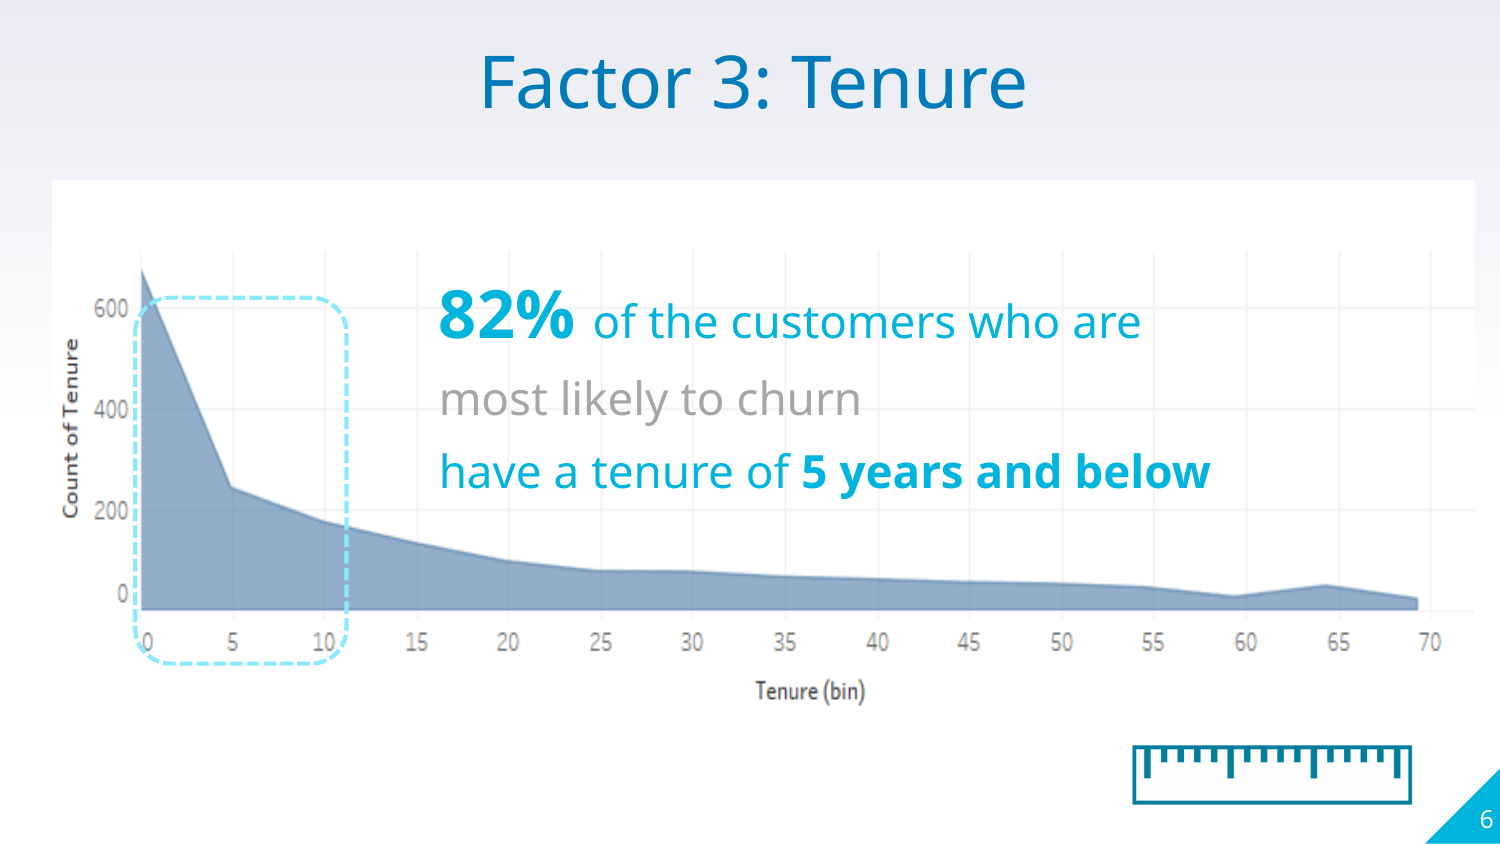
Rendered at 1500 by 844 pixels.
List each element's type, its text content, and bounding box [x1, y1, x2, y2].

picture [1124, 730, 1420, 809]
title Factor 3: Tenure [478, 52, 1500, 189]
picture [52, 180, 1476, 712]
slide_number 6 [1418, 760, 1494, 838]
